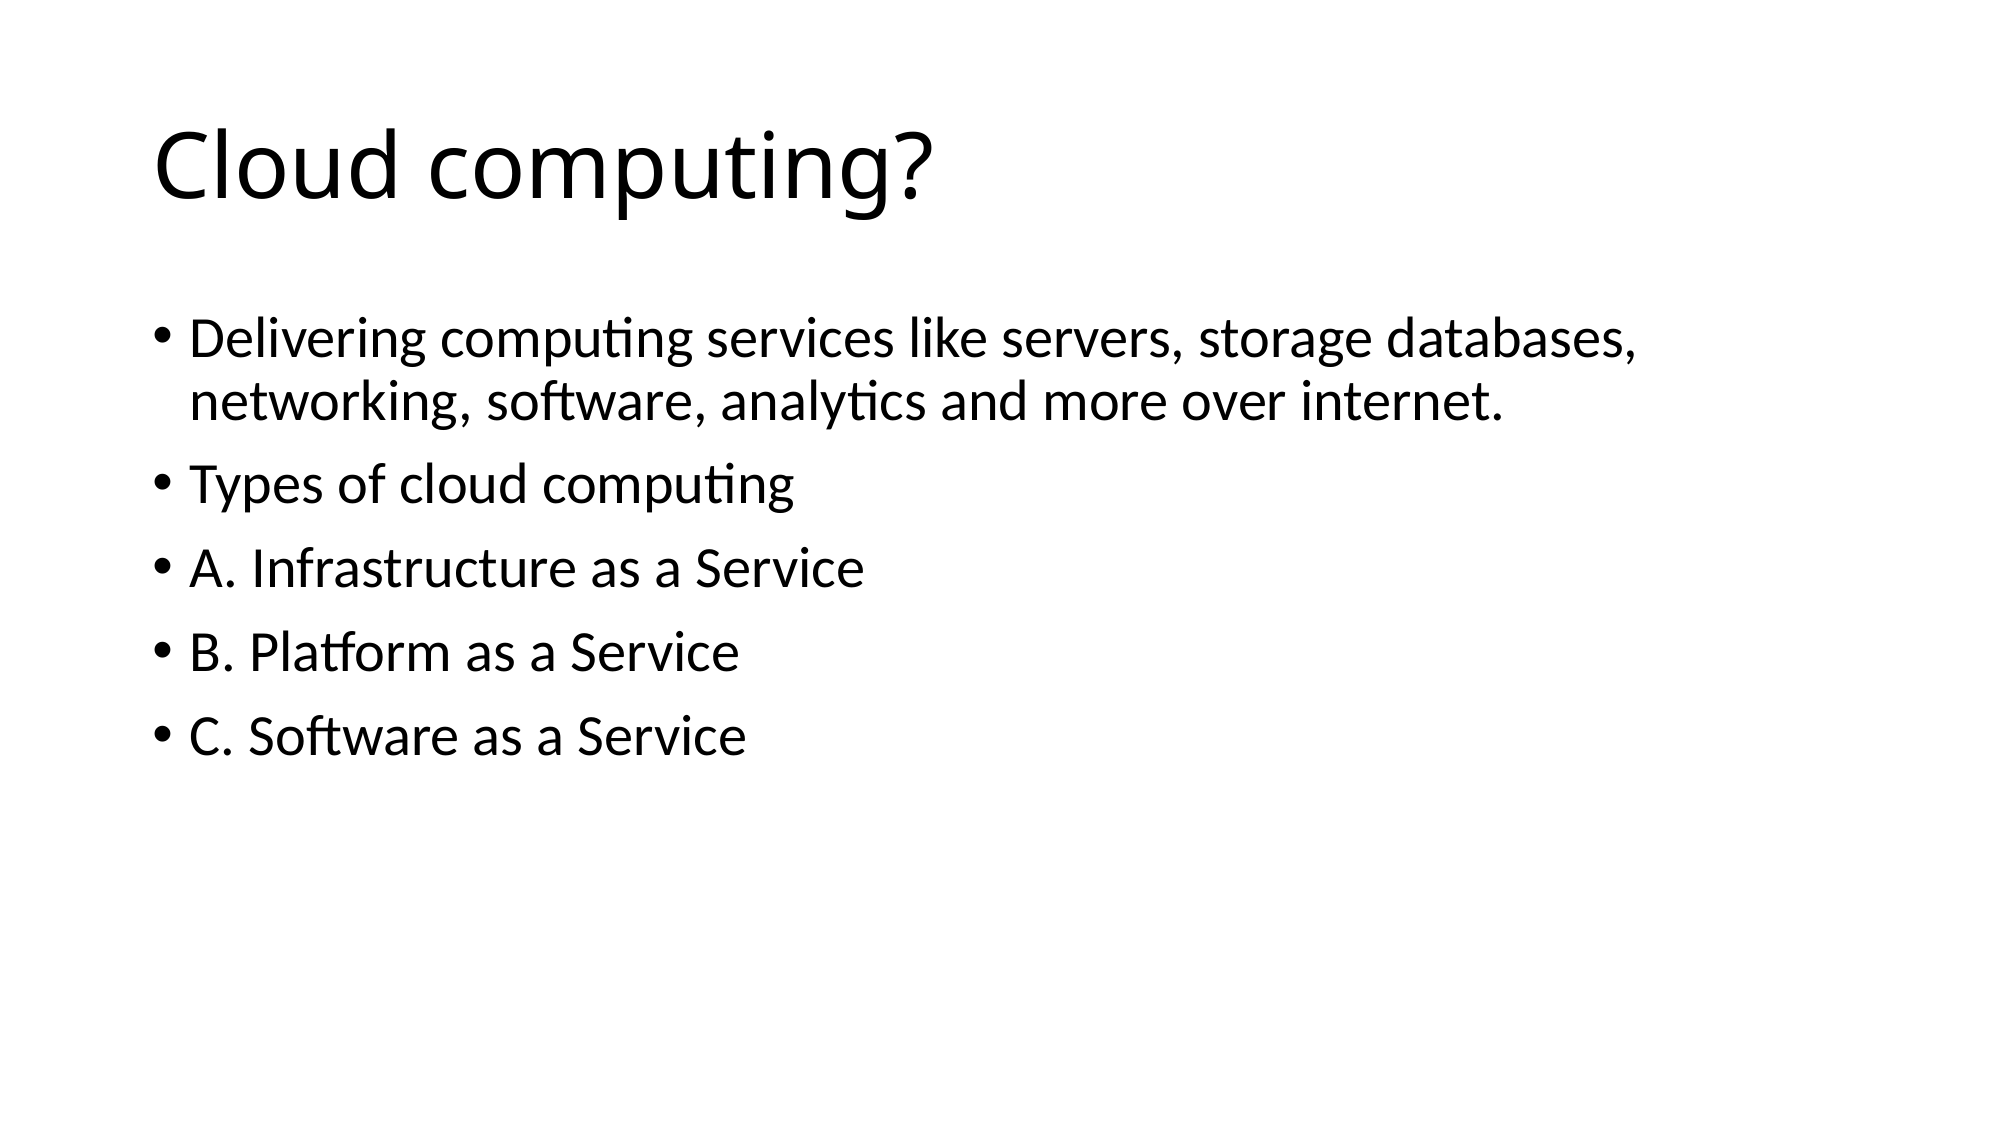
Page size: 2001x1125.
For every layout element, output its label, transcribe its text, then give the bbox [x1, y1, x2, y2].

list Delivering computing services like servers, storage databases, networking, software, analytics and more over internet. Types of cloud computing A. Infrastructure as a Service B. Platform as a Service C. Software as a Service [137, 299, 1863, 1014]
title Cloud computing? [137, 59, 1863, 278]
